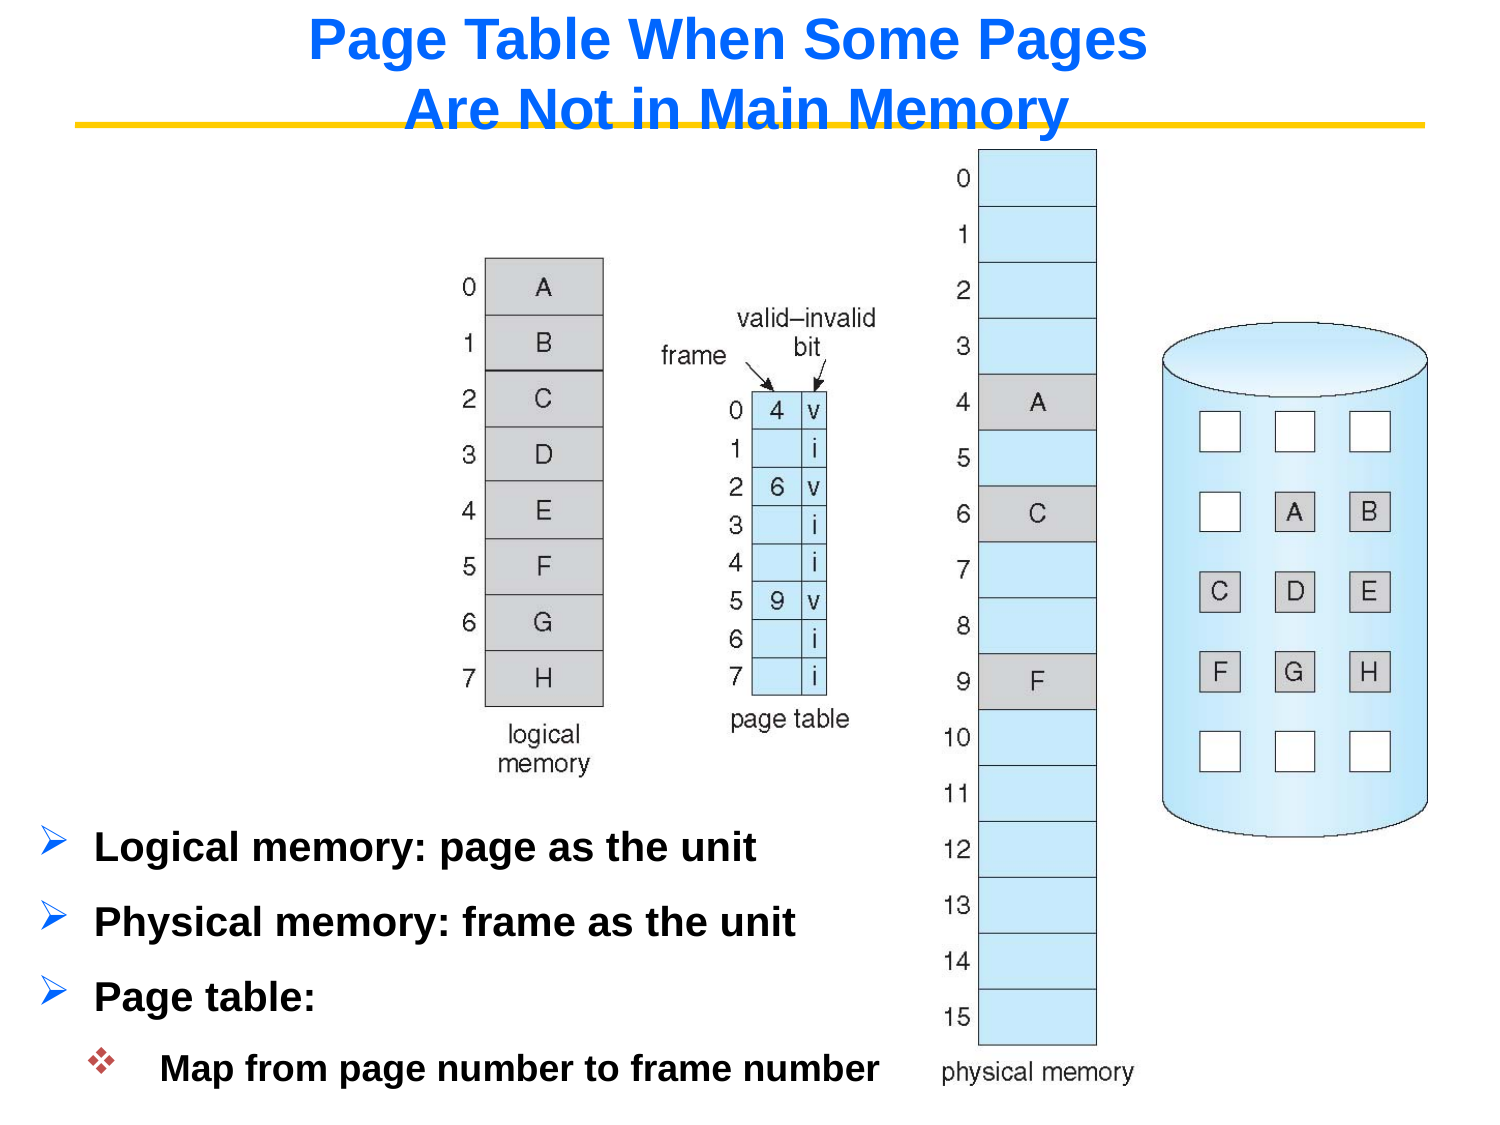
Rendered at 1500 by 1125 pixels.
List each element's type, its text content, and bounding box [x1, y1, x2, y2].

list Logical memory: page as the unit Physical memory: frame as the unit Page table: Map from page number to frame number [20, 798, 915, 1125]
title Page Table When Some Pages Are Not in Main Memory [24, 24, 1450, 118]
picture [462, 149, 1429, 1087]
